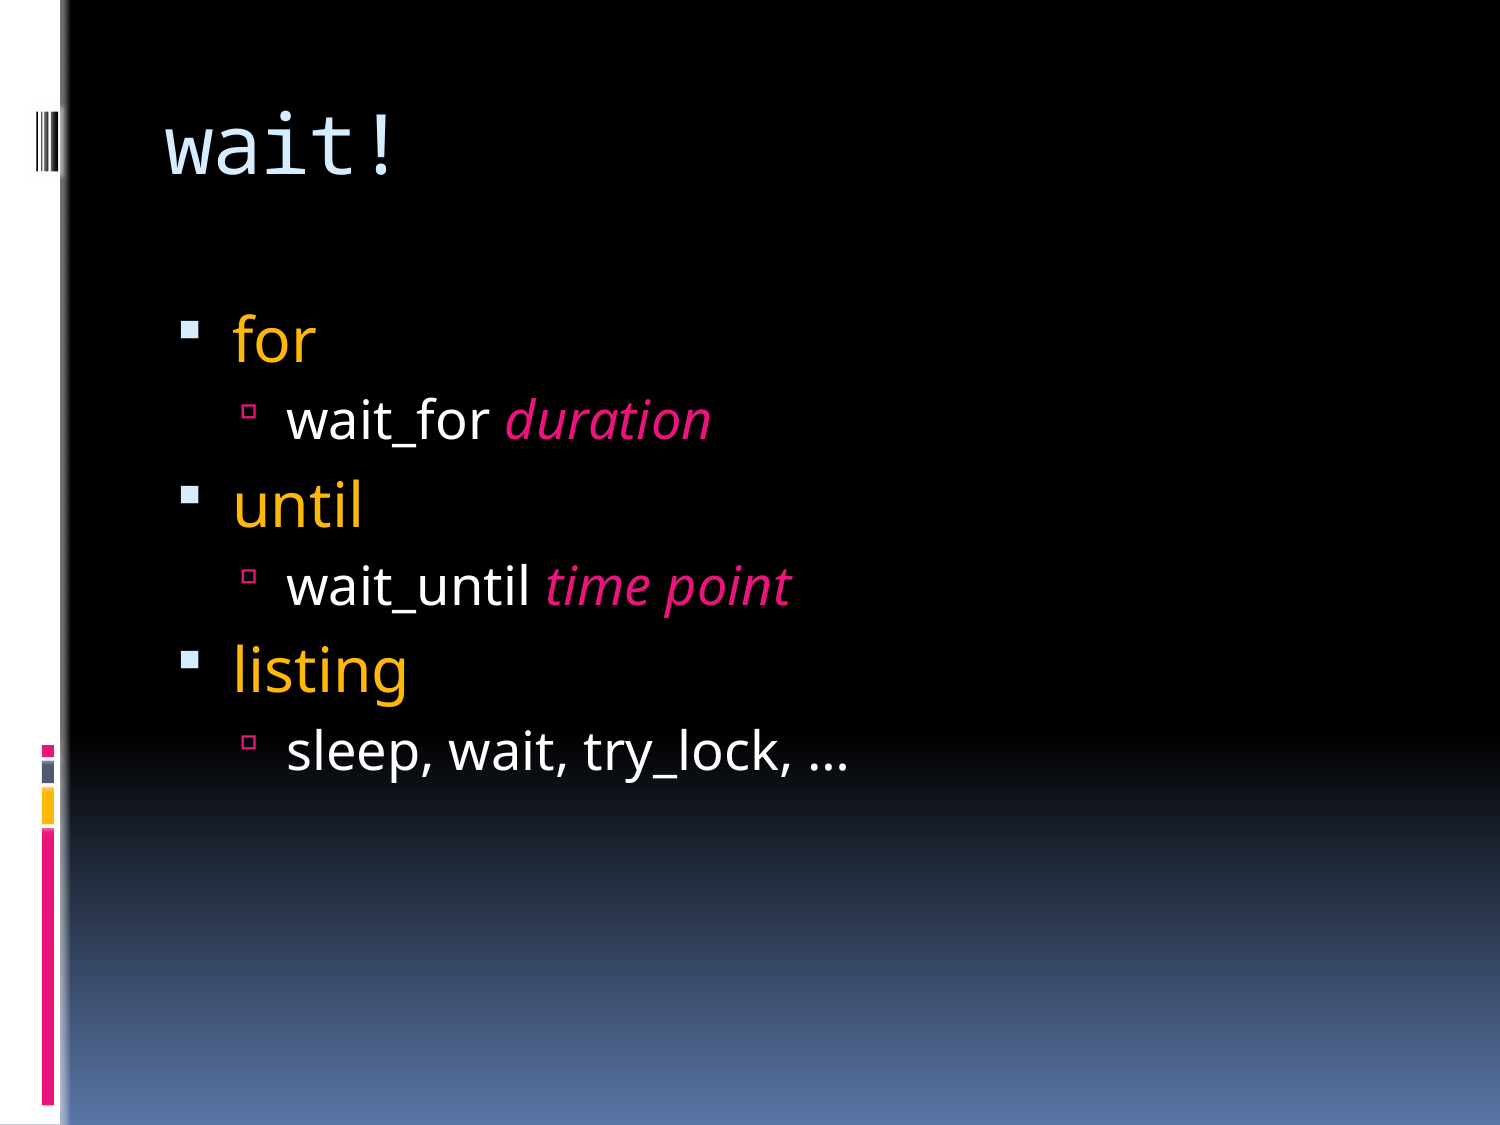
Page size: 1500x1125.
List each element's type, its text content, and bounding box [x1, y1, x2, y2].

list for wait_for duration until wait_until time point listing sleep, wait, try_lock, … [150, 292, 1425, 1043]
title wait! [150, 83, 1425, 234]
